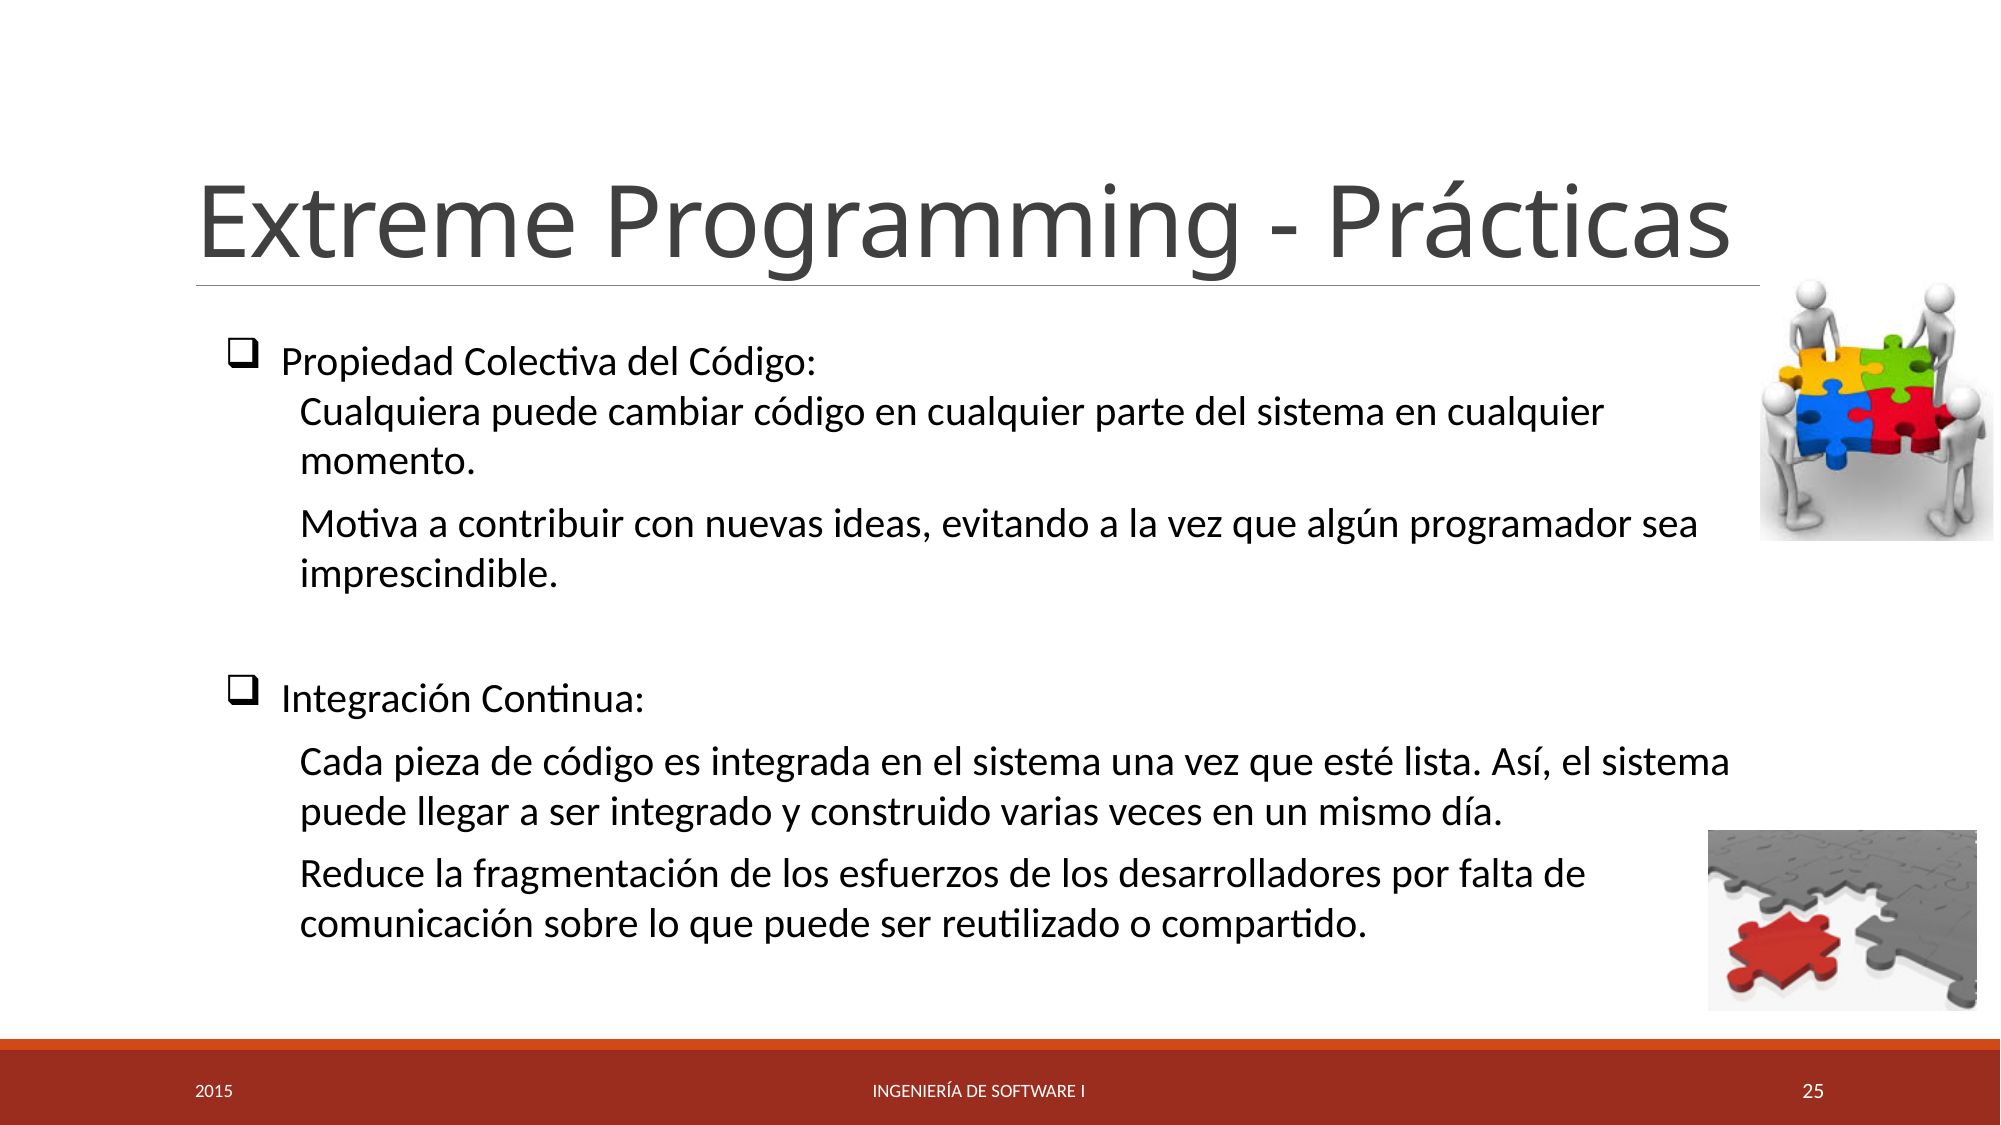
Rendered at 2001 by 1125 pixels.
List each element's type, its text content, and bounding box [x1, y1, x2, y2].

picture [1707, 830, 1977, 1012]
footer Ingeniería de Software I [604, 1079, 1396, 1120]
title Extreme Programming - Prácticas [180, 47, 1830, 285]
slide_number 2015 [180, 1059, 586, 1120]
slide_number 25 [1624, 1059, 1840, 1120]
picture [1759, 276, 1994, 541]
text_box Propiedad Colectiva del Código: Cualquiera puede cambiar código en cualquier parte del sistema en cualquier momento. Motiva a contribuir con nuevas ideas, evitando a la vez que algún programador sea imprescindible. Integración Continua: Cada pieza de código es integrada en el sistema una vez que esté lista. Así, el sistema puede llegar a ser integrado y construido varias veces en un mismo día. Reduce la fragmentación de los esfuerzos de los desarrolladores por falta de comunicación sobre lo que puede ser reutilizado o compartido. [210, 325, 1777, 1079]
